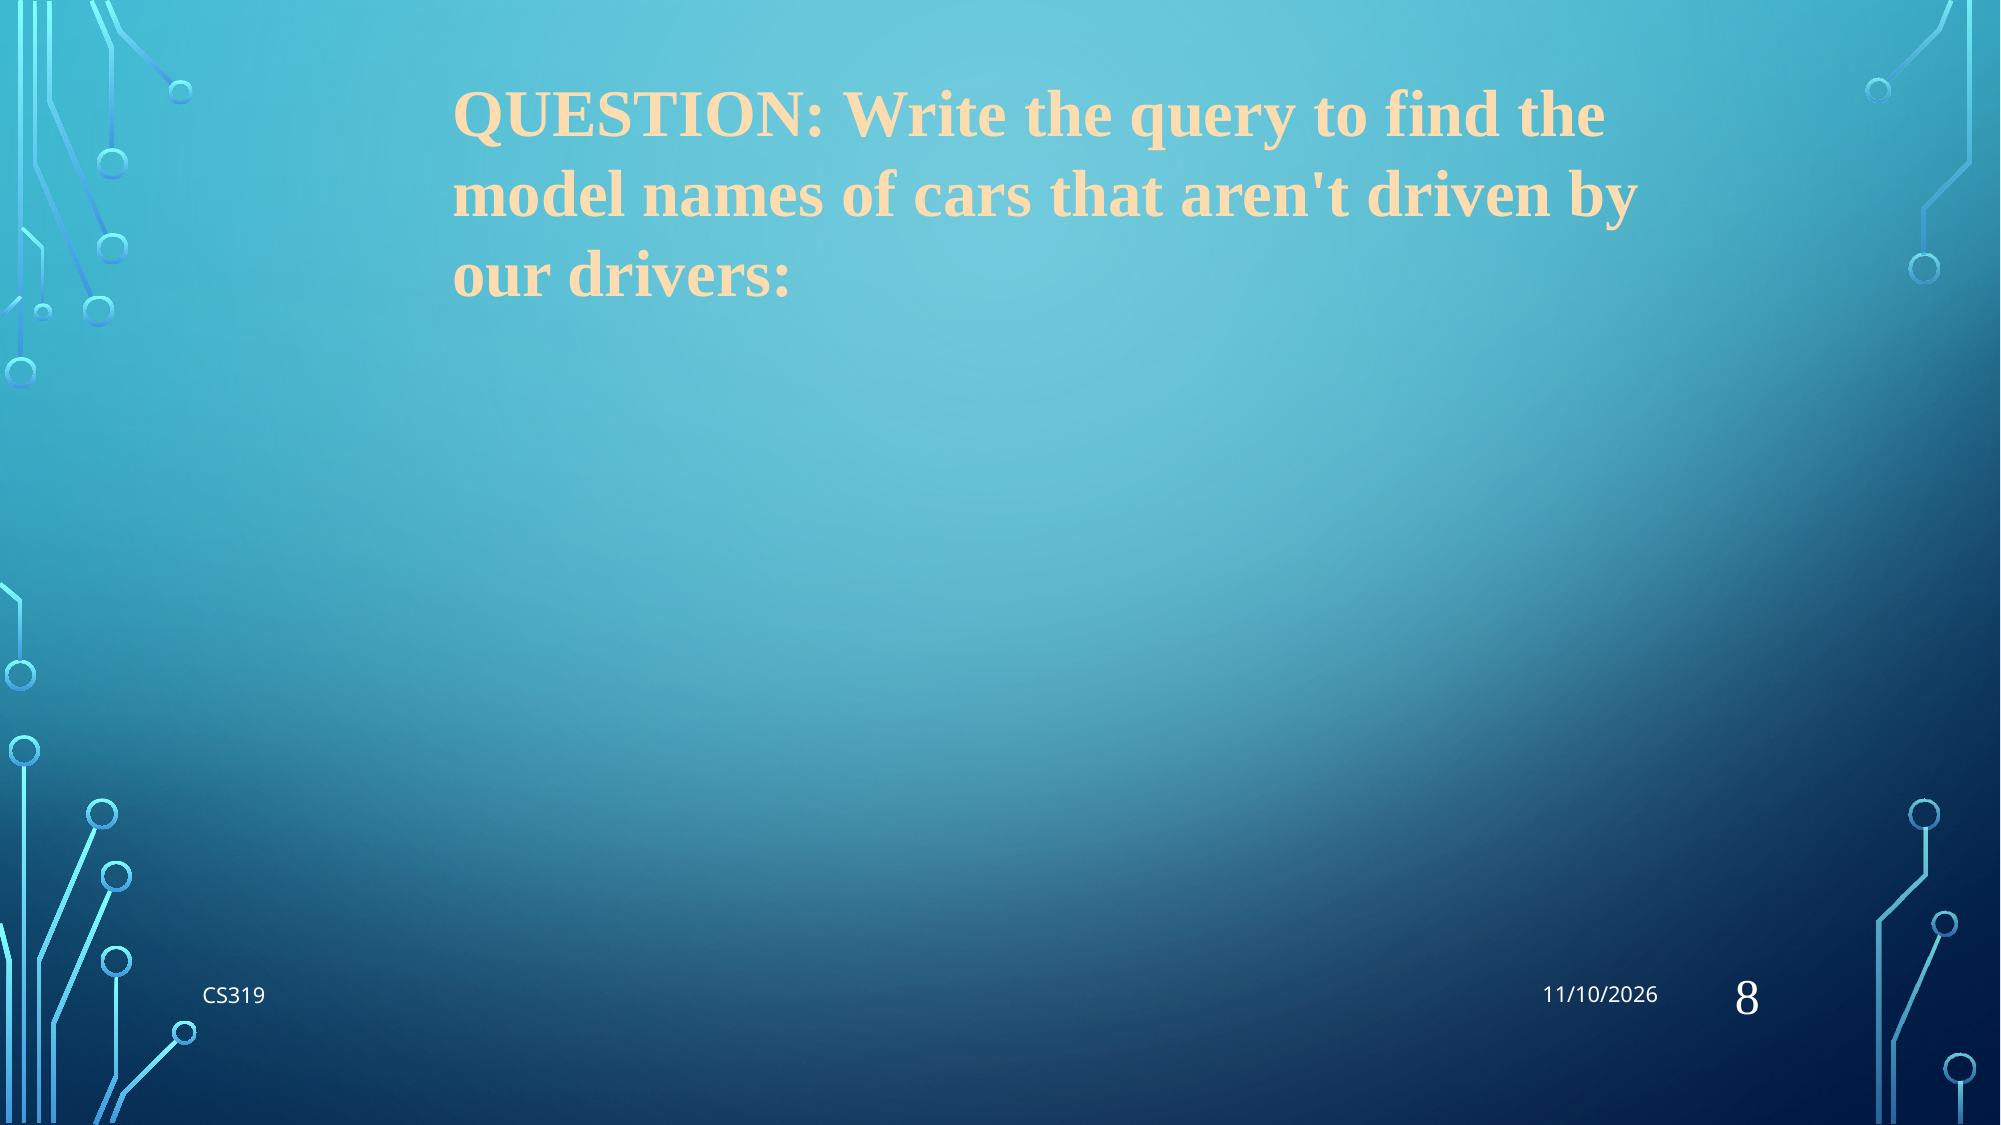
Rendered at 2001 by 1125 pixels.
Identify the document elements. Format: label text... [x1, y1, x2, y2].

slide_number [1223, 965, 1644, 1025]
text_box QUESTION: Write the query to find the model names of cars that aren't driven by our drivers: [437, 62, 1750, 318]
footer CS319 [187, 965, 1211, 1025]
slide_number 8 [1644, 965, 1813, 1025]
